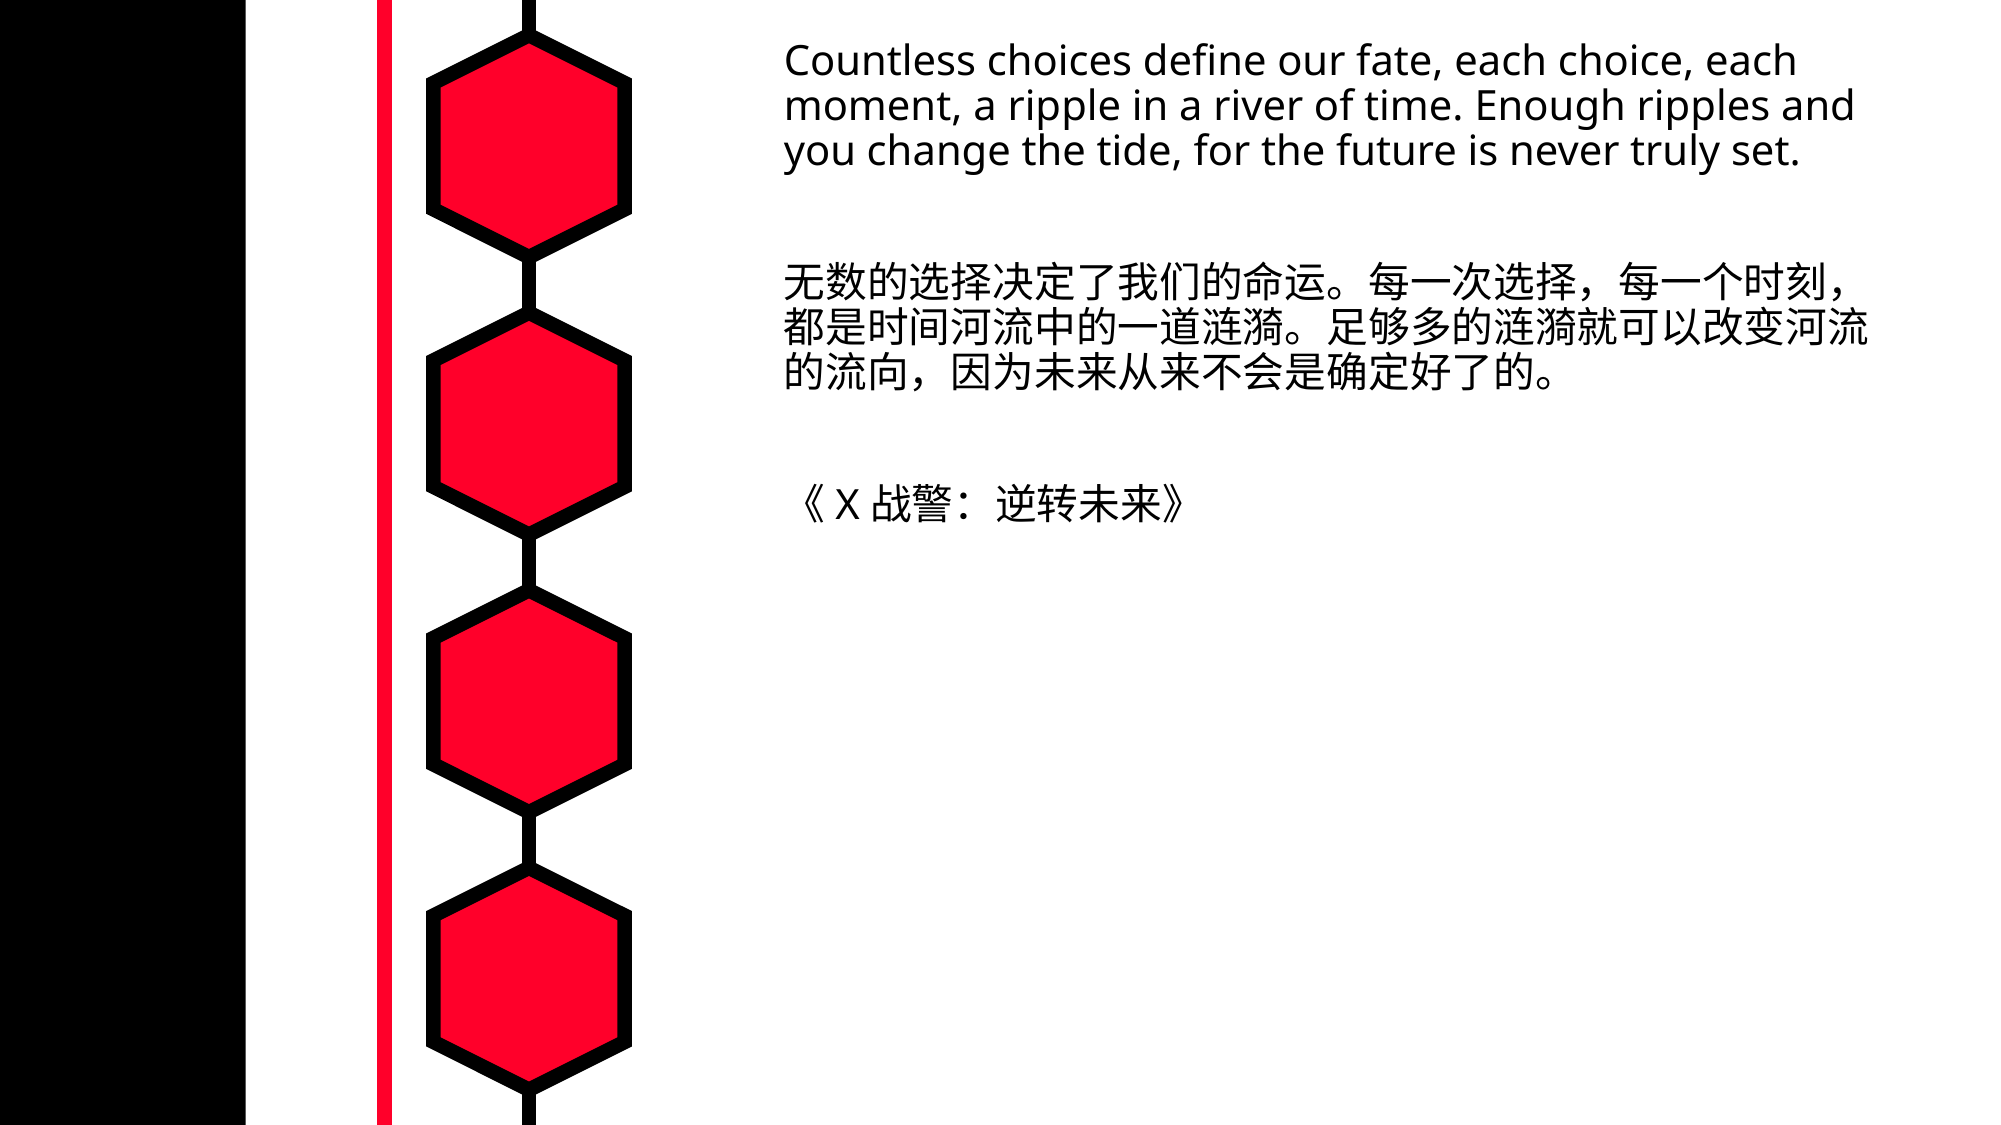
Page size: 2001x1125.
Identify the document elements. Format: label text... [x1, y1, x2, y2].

list Countless choices define our fate, each choice, each moment, a ripple in a river of time. Enough ripples and you change the tide, for the future is never truly set. 无数的选择决定了我们的命运。每一次选择，每一个时刻，都是时间河流中的一道涟漪。足够多的涟漪就可以改变河流的流向，因为未来从来不会是确定好了的。 《X战警：逆转未来》 [768, 32, 1903, 1096]
